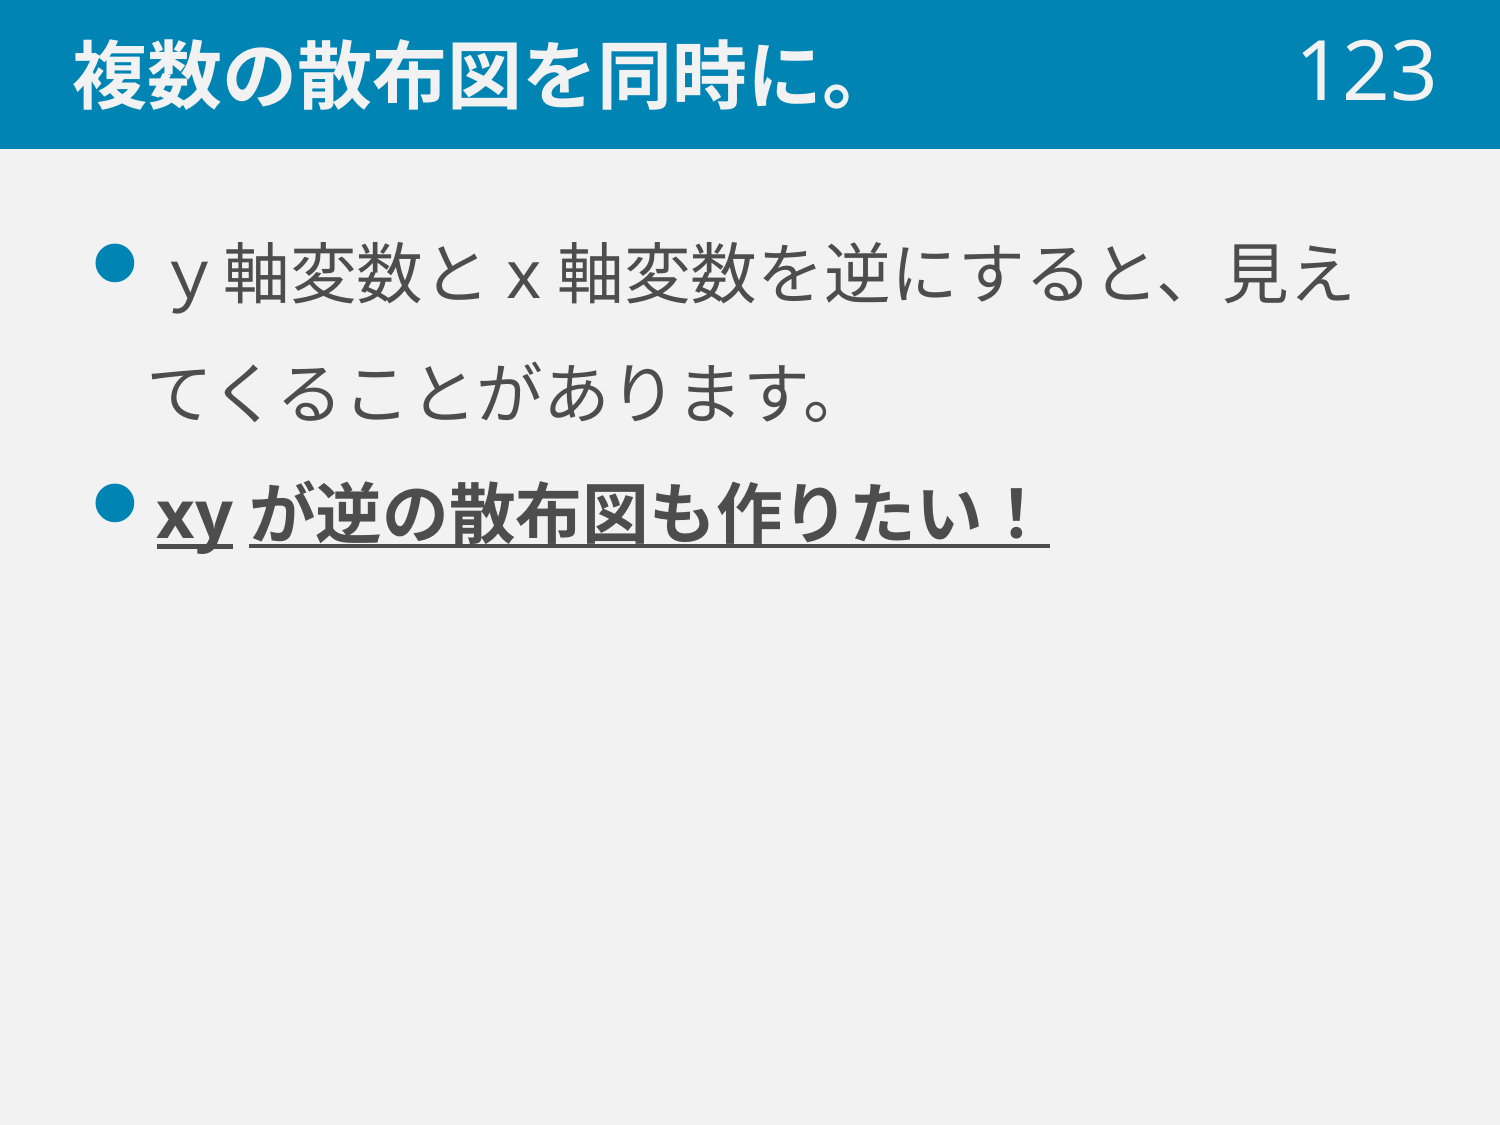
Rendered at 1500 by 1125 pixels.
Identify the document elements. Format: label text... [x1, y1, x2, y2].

title 複数の散布図を同時に。 [0, 0, 1500, 149]
slide_number 123 [1162, 26, 1454, 121]
list ｙ軸変数とx軸変数を逆にすると、見えてくることがあります。 xyが逆の散布図も作りたい！ [75, 184, 1425, 1005]
